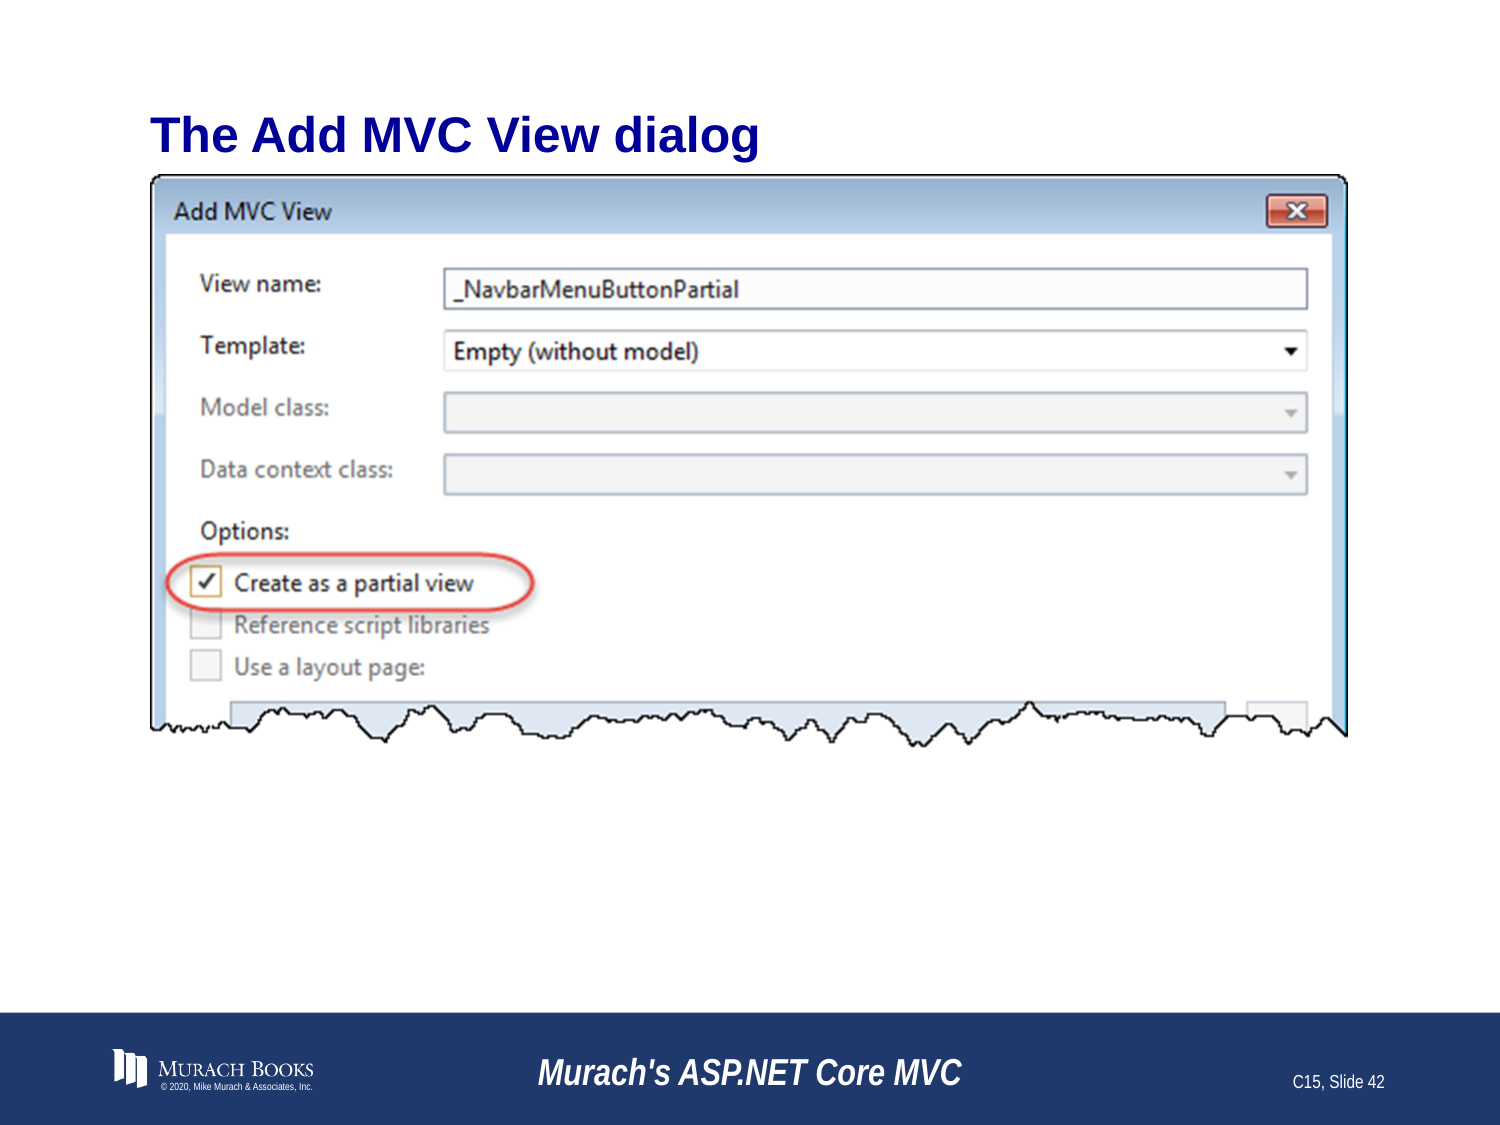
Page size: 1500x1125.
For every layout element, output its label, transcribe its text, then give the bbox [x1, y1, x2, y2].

slide_number Murach's ASP.NET Core MVC [463, 1025, 1050, 1100]
footer © 2020, Mike Murach & Associates, Inc. [12, 1025, 463, 1100]
slide_number C15, Slide 42 [1087, 1025, 1400, 1100]
title The Add MVC View dialog [150, 102, 1350, 164]
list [149, 174, 1348, 754]
